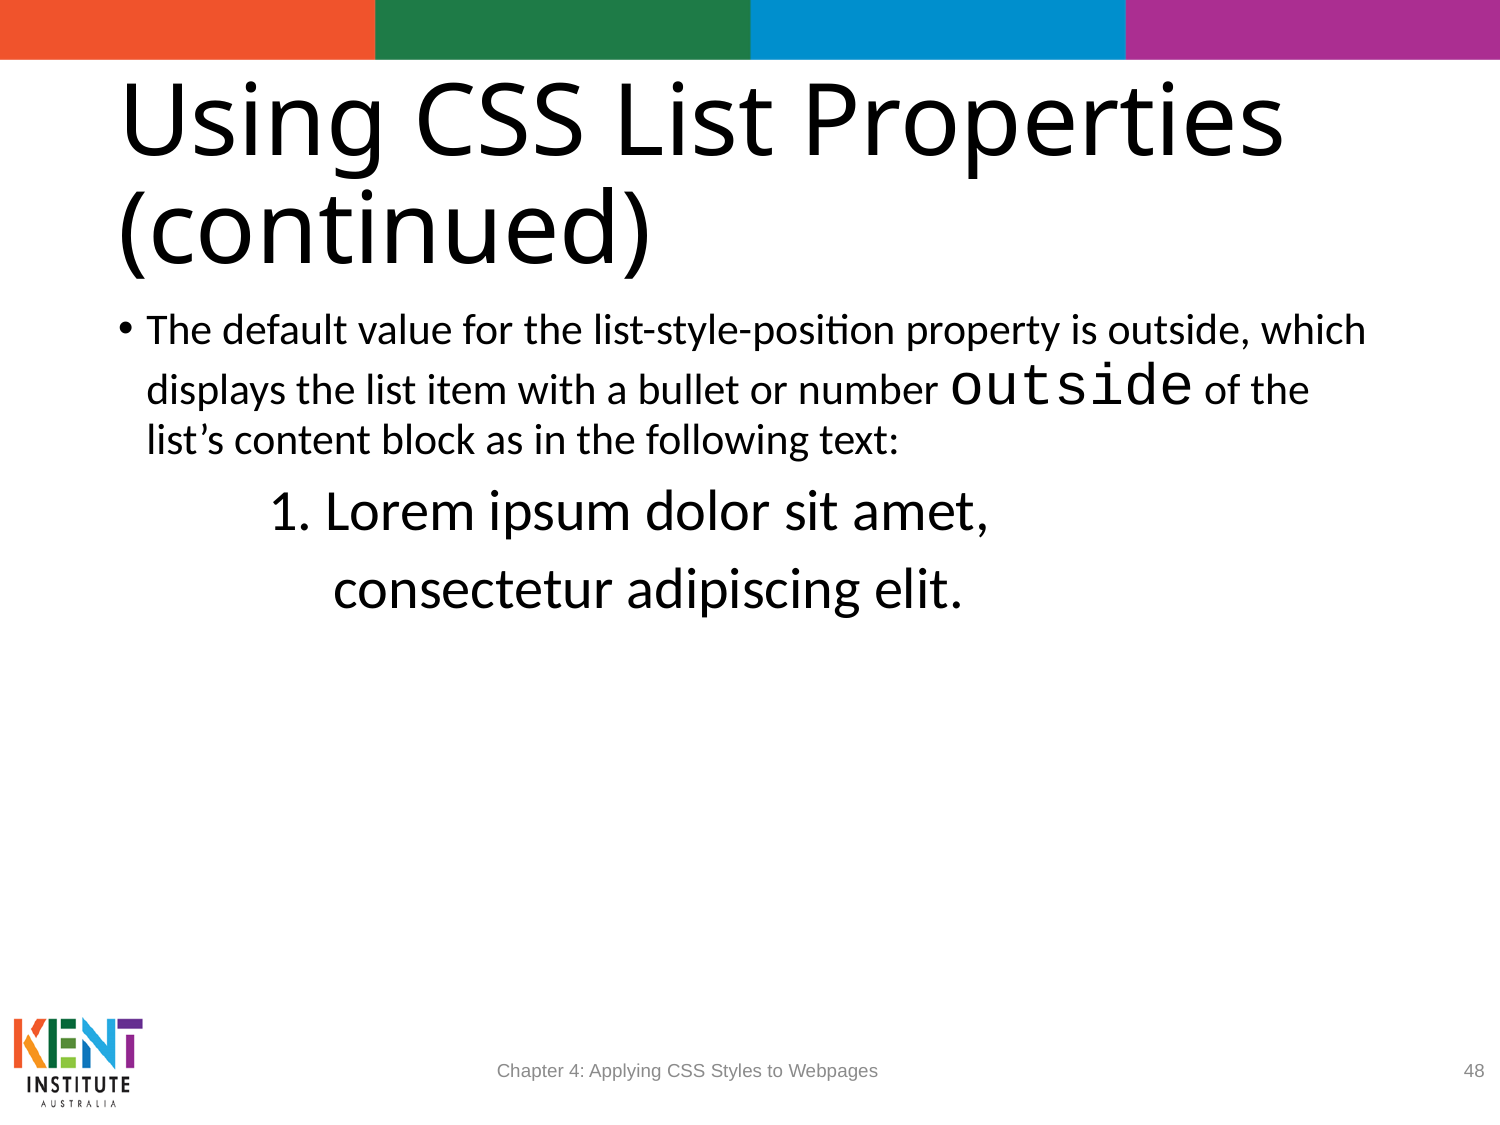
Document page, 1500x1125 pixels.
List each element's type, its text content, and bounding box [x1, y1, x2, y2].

picture [0, 1000, 156, 1040]
picture [0, 0, 750, 60]
slide_number 48 [1425, 1040, 1500, 1100]
title Using CSS List Properties (continued) [103, 68, 1397, 286]
picture [1126, 0, 1500, 60]
footer Chapter 4: Applying CSS Styles to Webpages [0, 1040, 1375, 1100]
picture [0, 1100, 156, 1125]
list The default value for the list-style-position property is outside, which displays the list item with a bullet or number outside of the list’s content block as in the following text: 1. Lorem ipsum dolor sit amet, consectetur adipiscing elit. [103, 299, 1397, 1014]
